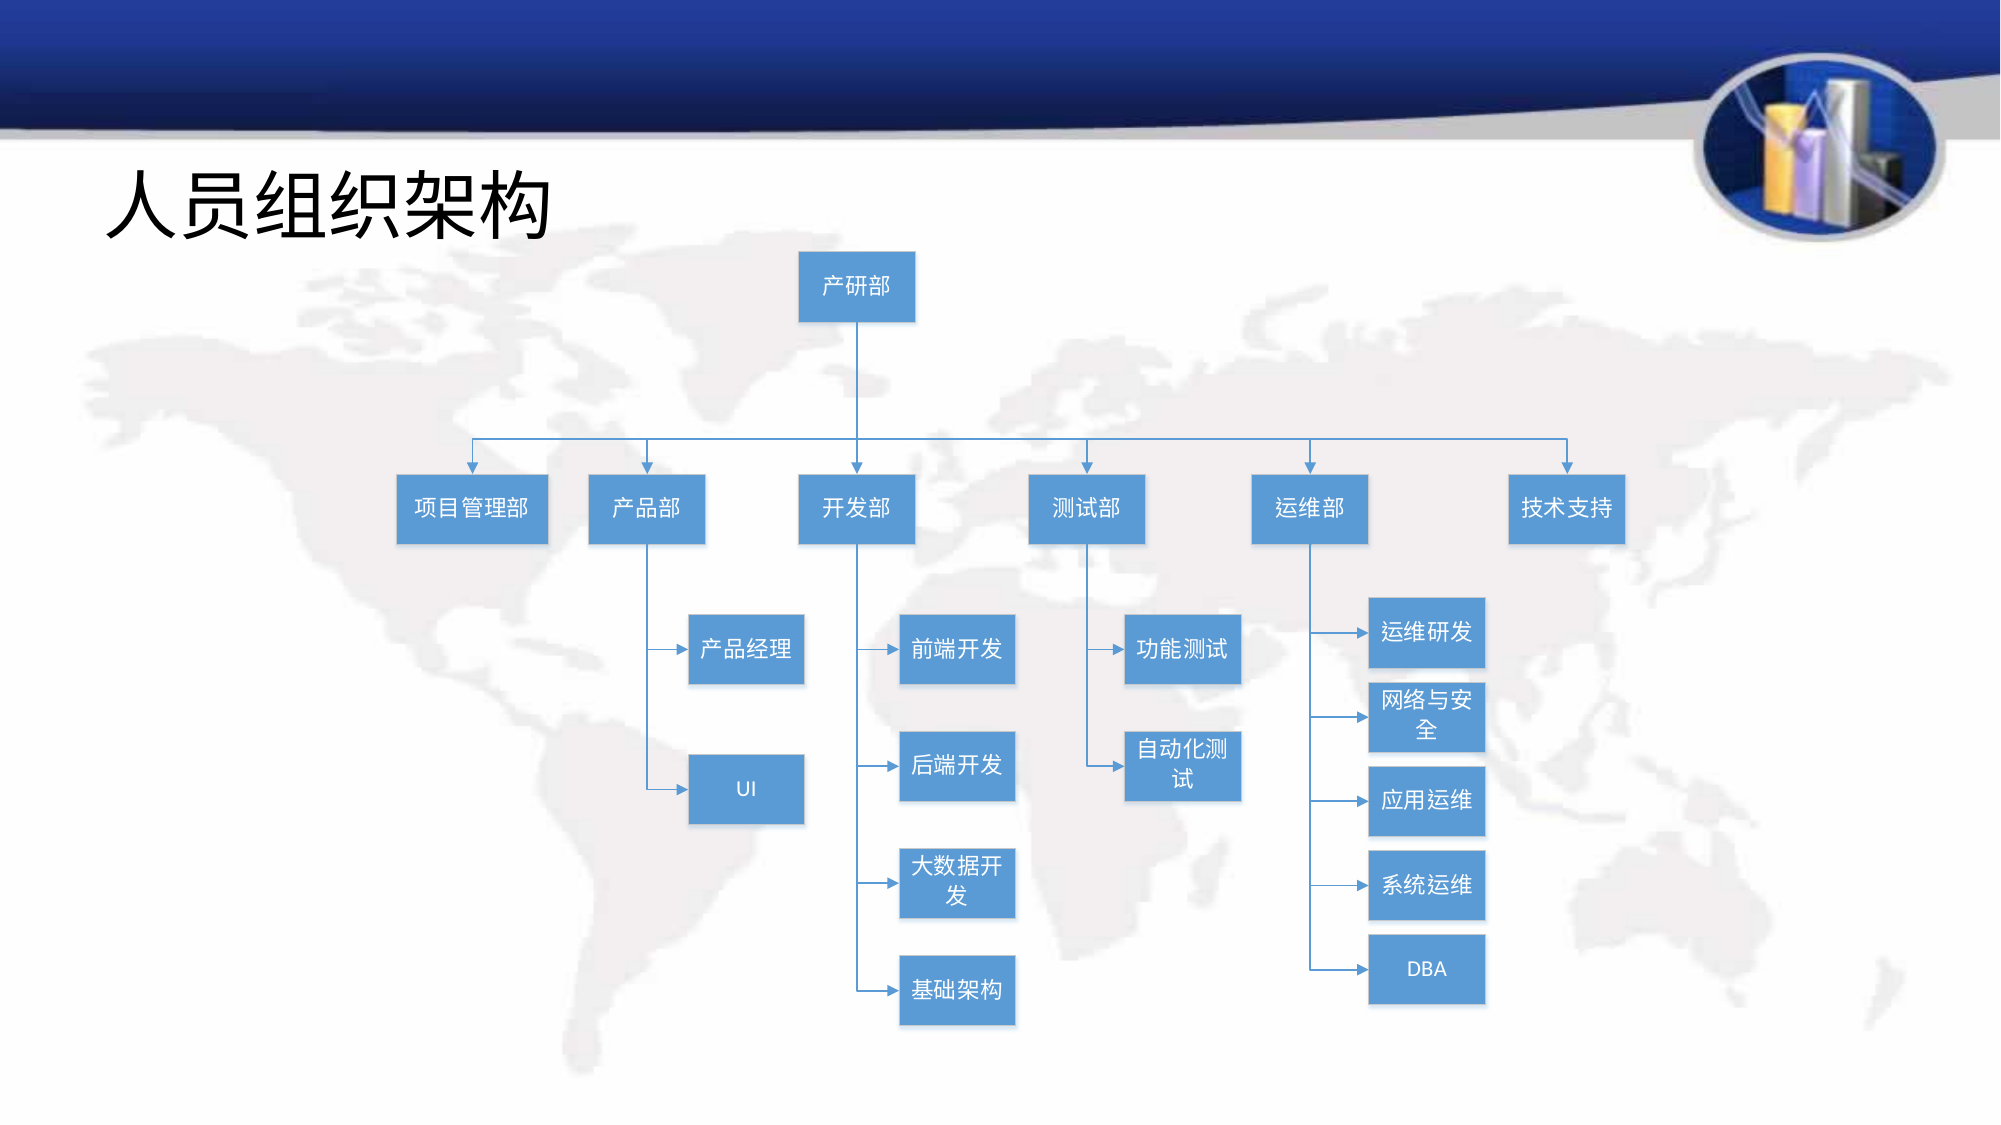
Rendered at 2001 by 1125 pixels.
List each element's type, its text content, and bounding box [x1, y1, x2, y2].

picture [0, 0, 2001, 1125]
title 人员组织架构 [88, 127, 1885, 281]
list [389, 247, 1633, 1035]
